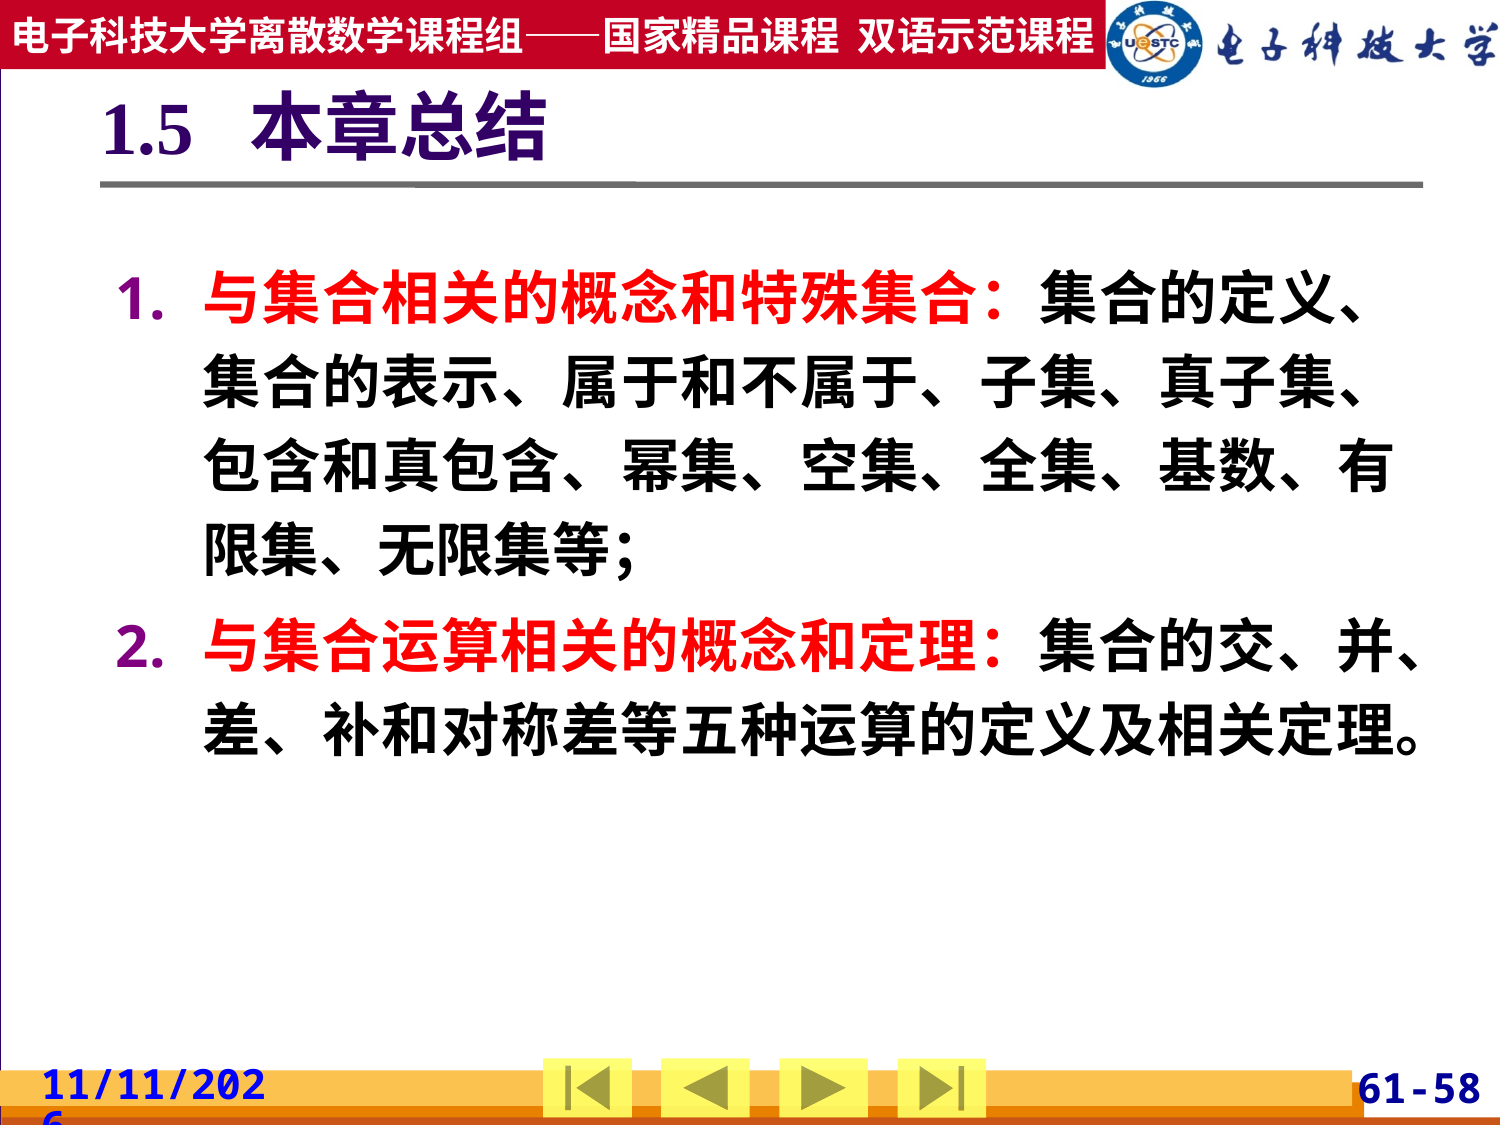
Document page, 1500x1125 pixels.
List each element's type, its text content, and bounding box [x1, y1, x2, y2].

title 1.5 本章总结 [100, 54, 1424, 207]
picture [1106, 0, 1500, 89]
list 与集合相关的概念和特殊集合：集合的定义、集合的表示、属于和不属于、子集、真子集、包含和真包含、幂集、空集、全集、基数、有限集、无限集等； 与集合运算相关的概念和定理：集合的交、并、差、补和对称差等五种运算的定义及相关定理。 [100, 239, 1412, 858]
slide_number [34, 1058, 283, 1109]
